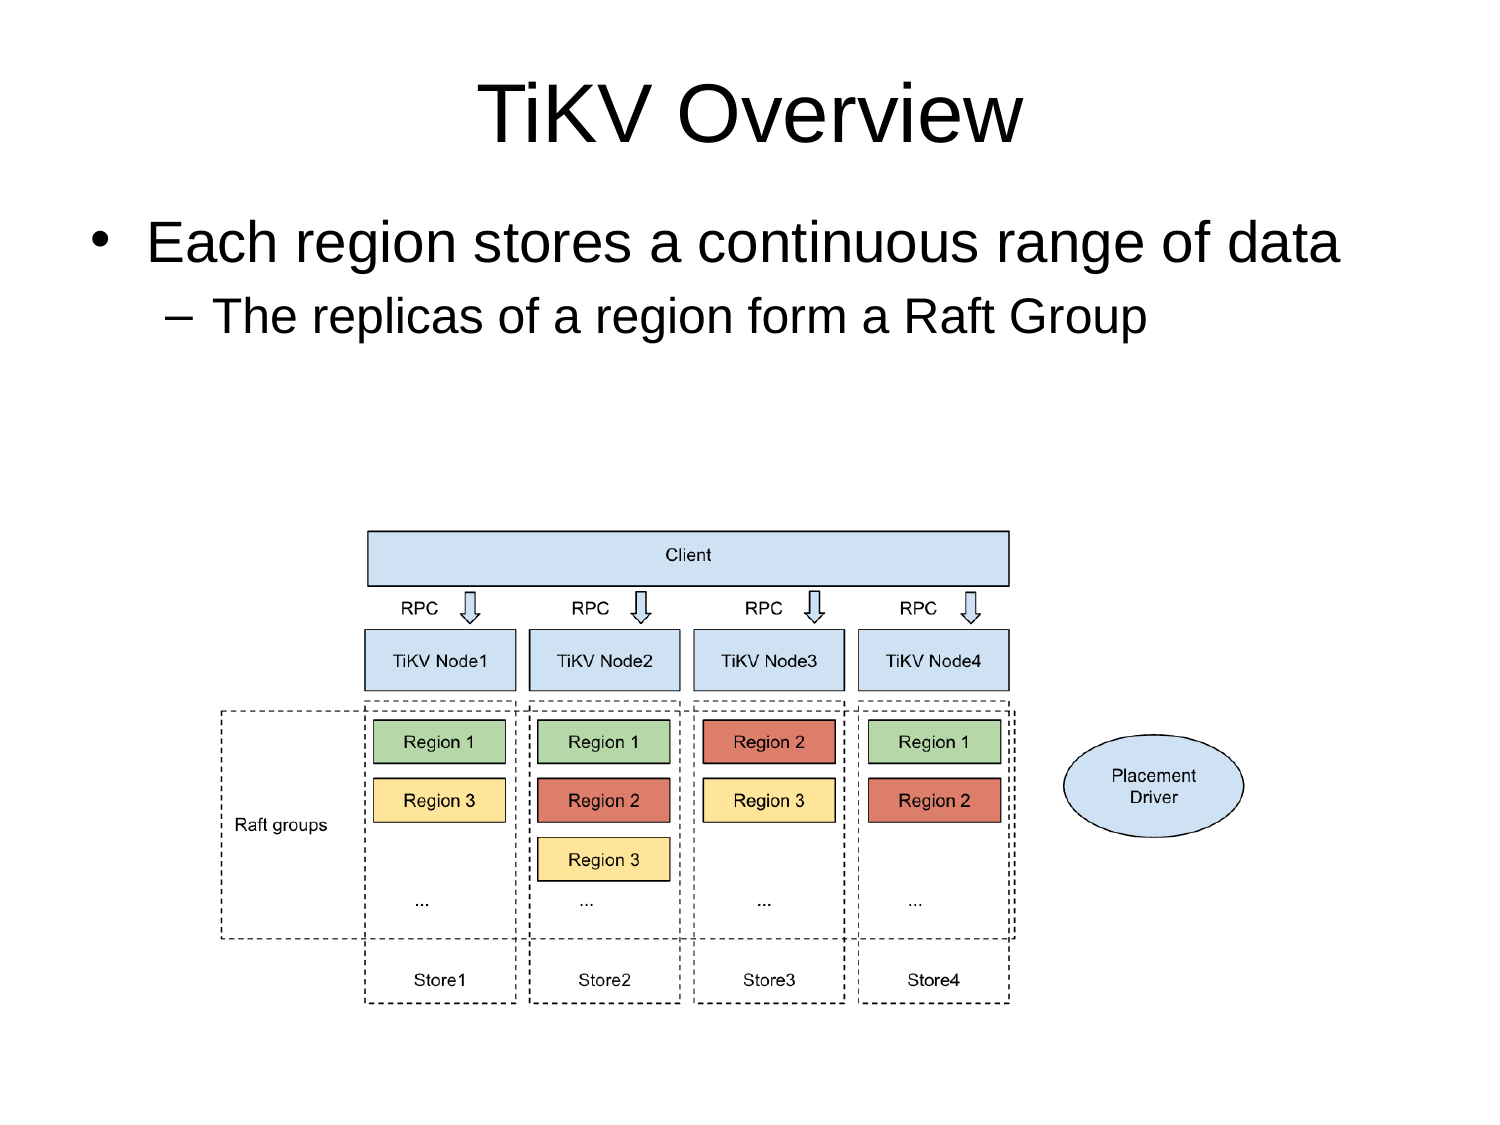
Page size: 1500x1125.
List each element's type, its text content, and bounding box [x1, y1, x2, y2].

title TiKV Overview [75, 45, 1425, 173]
list Each region stores a continuous range of data The replicas of a region form a Raft Group [75, 196, 1425, 1005]
picture [147, 491, 1275, 1062]
